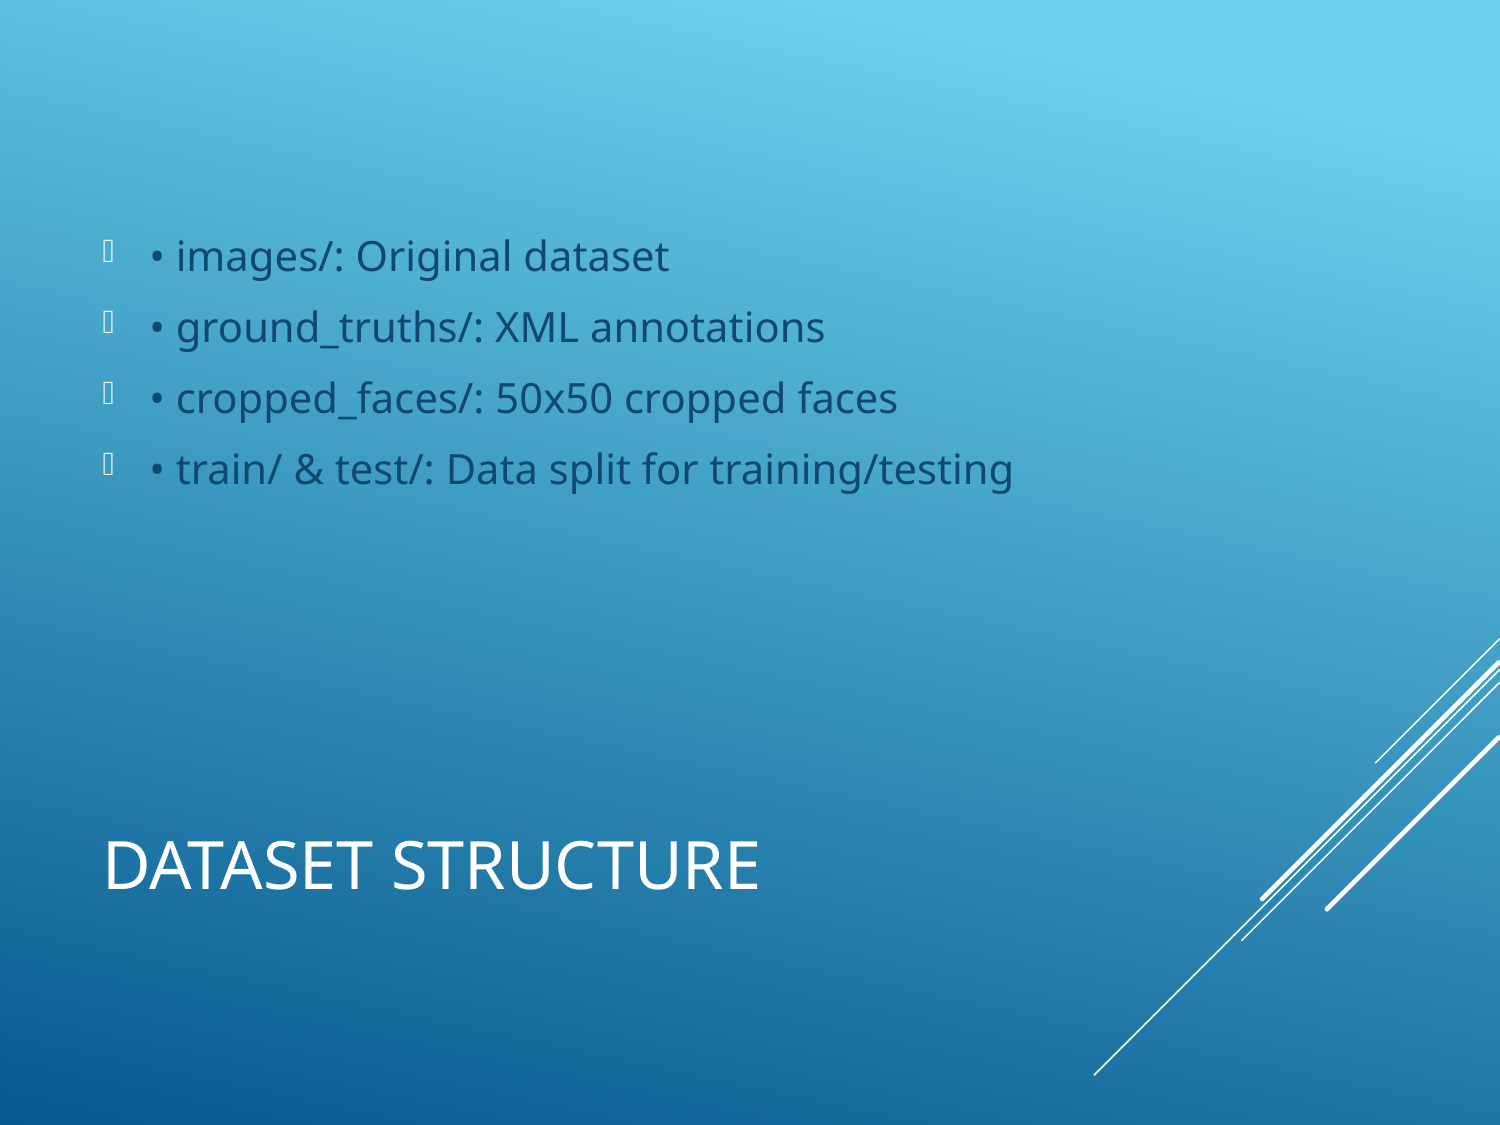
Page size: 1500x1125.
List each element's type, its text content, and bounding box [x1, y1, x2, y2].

title Dataset Structure [87, 737, 1163, 988]
list • images/: Original dataset • ground_truths/: XML annotations • cropped_faces/: 50x50 cropped faces • train/ & test/: Data split for training/testing [87, 87, 1163, 706]
